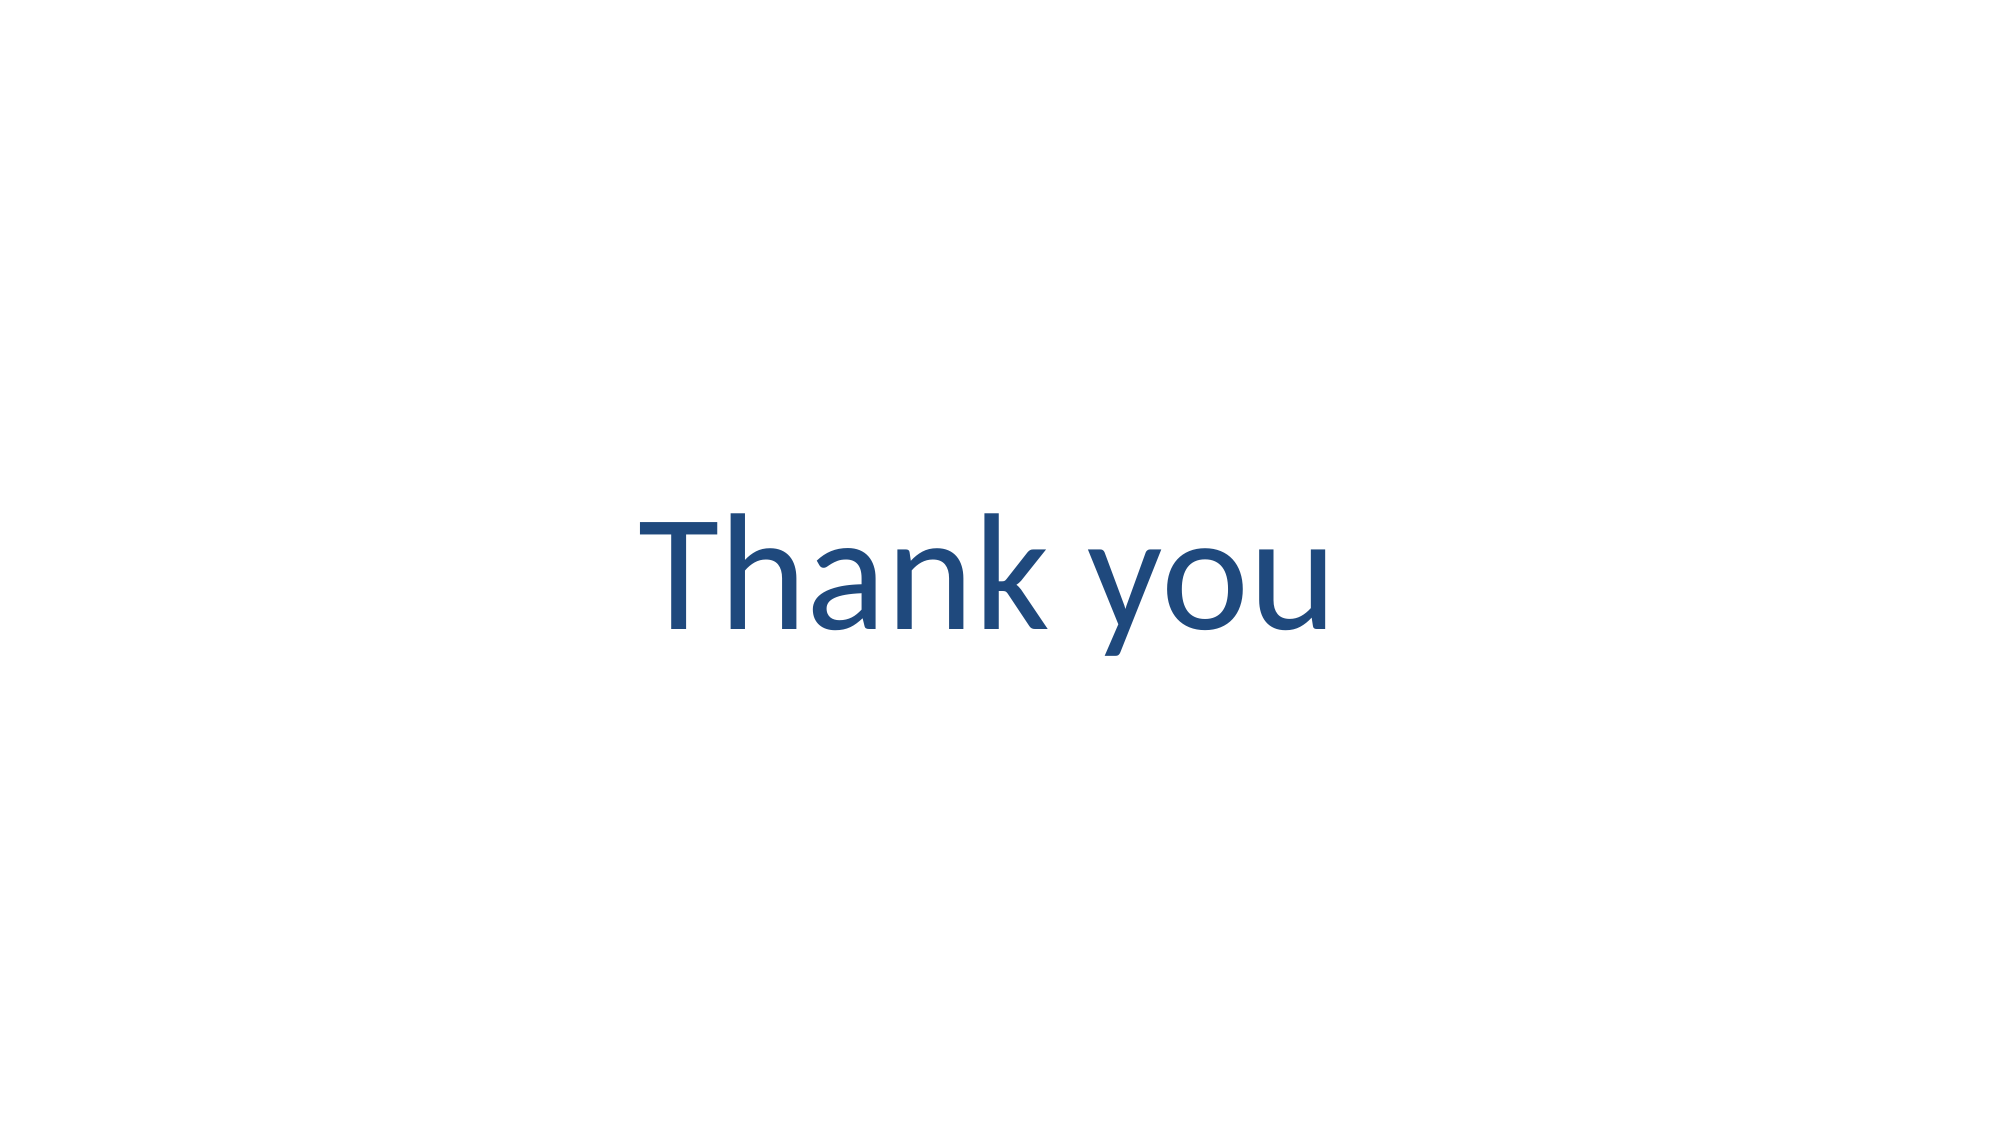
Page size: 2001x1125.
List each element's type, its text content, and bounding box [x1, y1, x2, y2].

title Thank you [312, 0, 1663, 1125]
